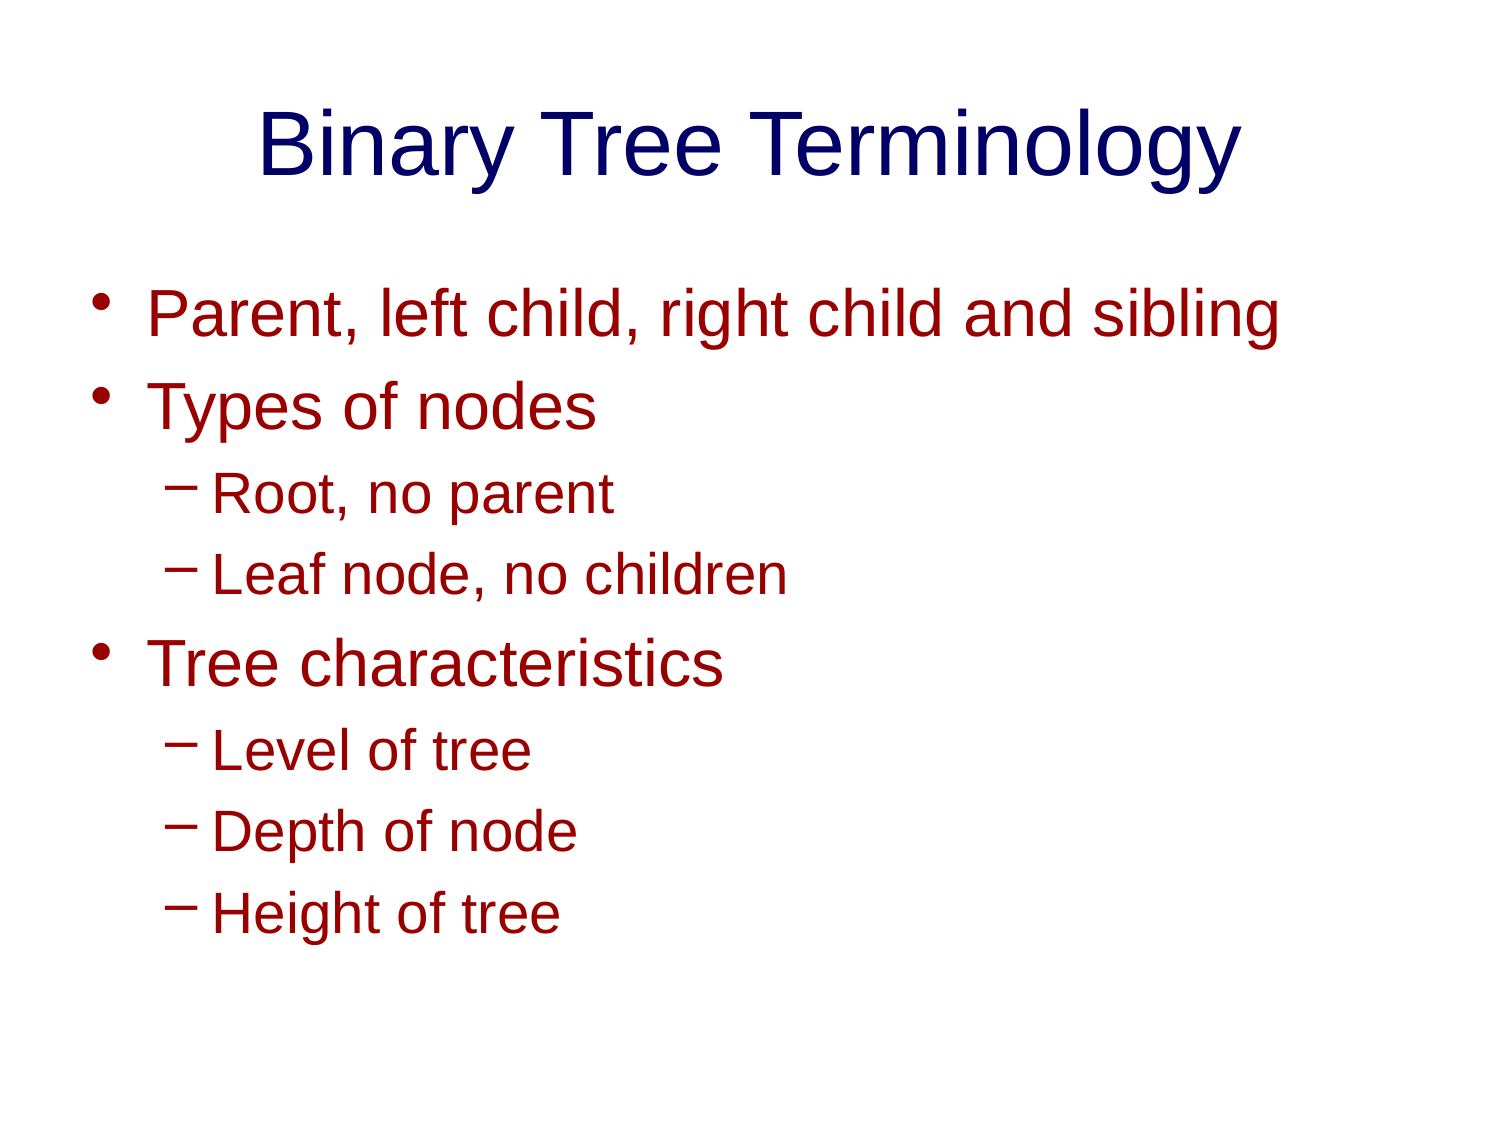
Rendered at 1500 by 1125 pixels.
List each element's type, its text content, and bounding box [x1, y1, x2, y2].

list Parent, left child, right child and sibling Types of nodes Root, no parent Leaf node, no children Tree characteristics Level of tree Depth of node Height of tree [75, 262, 1425, 1005]
title Binary Tree Terminology [75, 45, 1425, 233]
